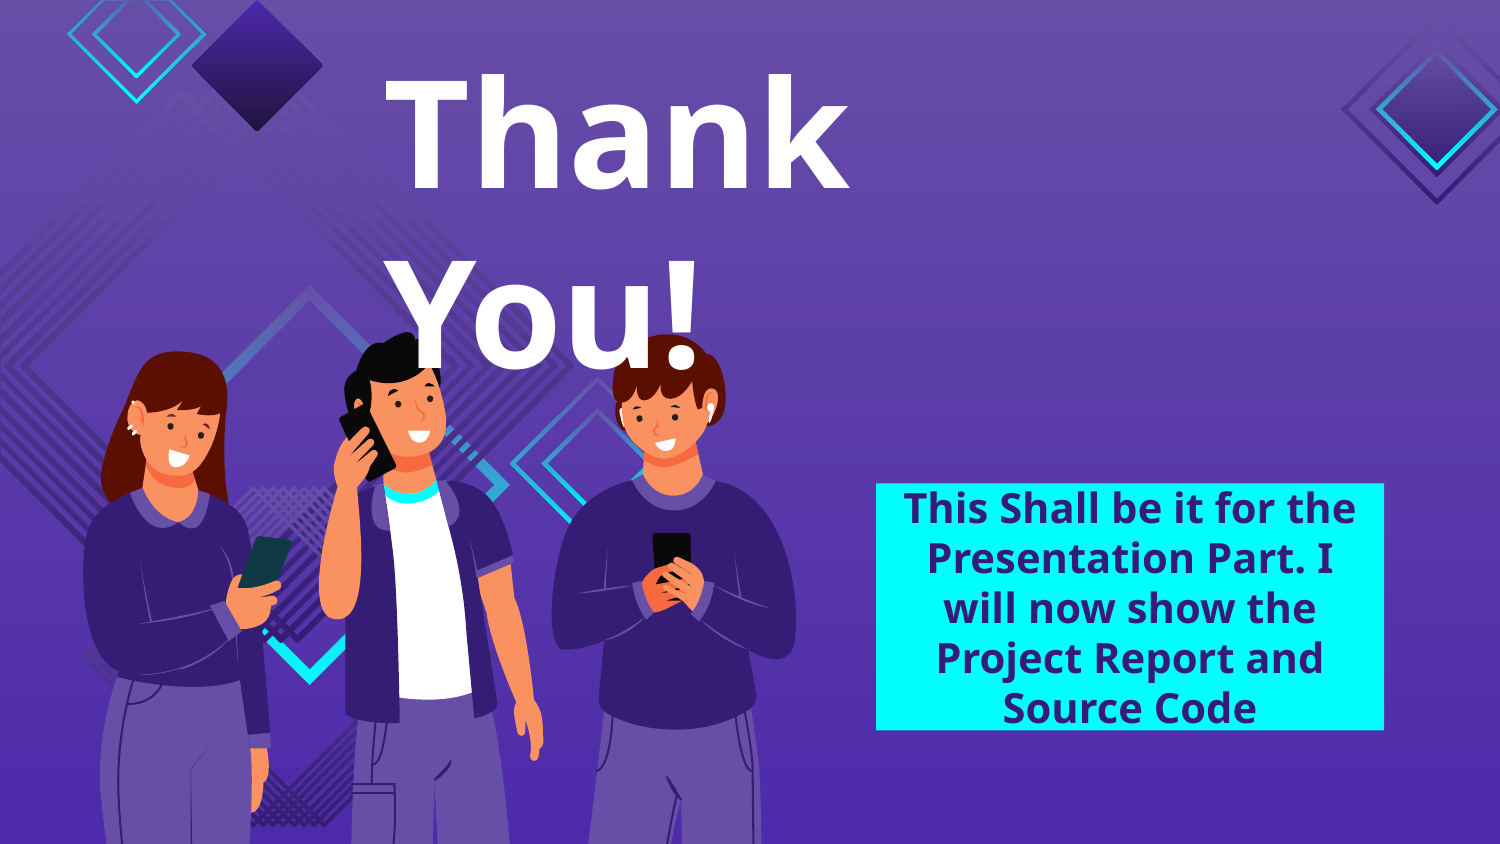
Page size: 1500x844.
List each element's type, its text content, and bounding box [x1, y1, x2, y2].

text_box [77, 331, 804, 844]
text_box This Shall be it for the Presentation Part. I will now show the Project Report and Source Code [874, 481, 1386, 732]
title Thank You! [368, 145, 1204, 292]
